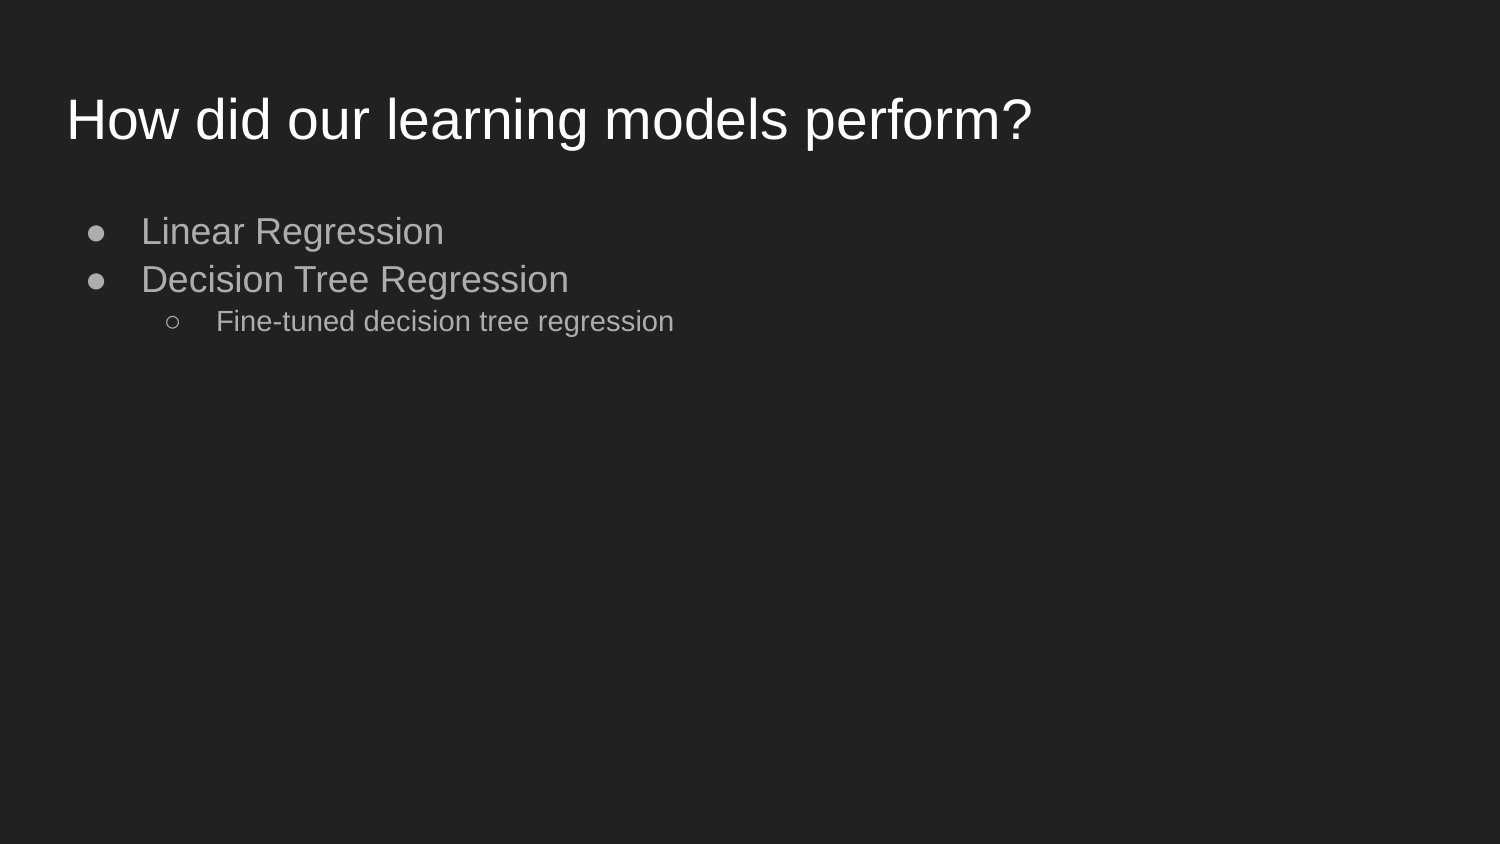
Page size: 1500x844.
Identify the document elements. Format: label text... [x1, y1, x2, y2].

title How did our learning models perform? [51, 72, 1449, 167]
list Linear Regression Decision Tree Regression Fine-tuned decision tree regression [51, 189, 1449, 750]
